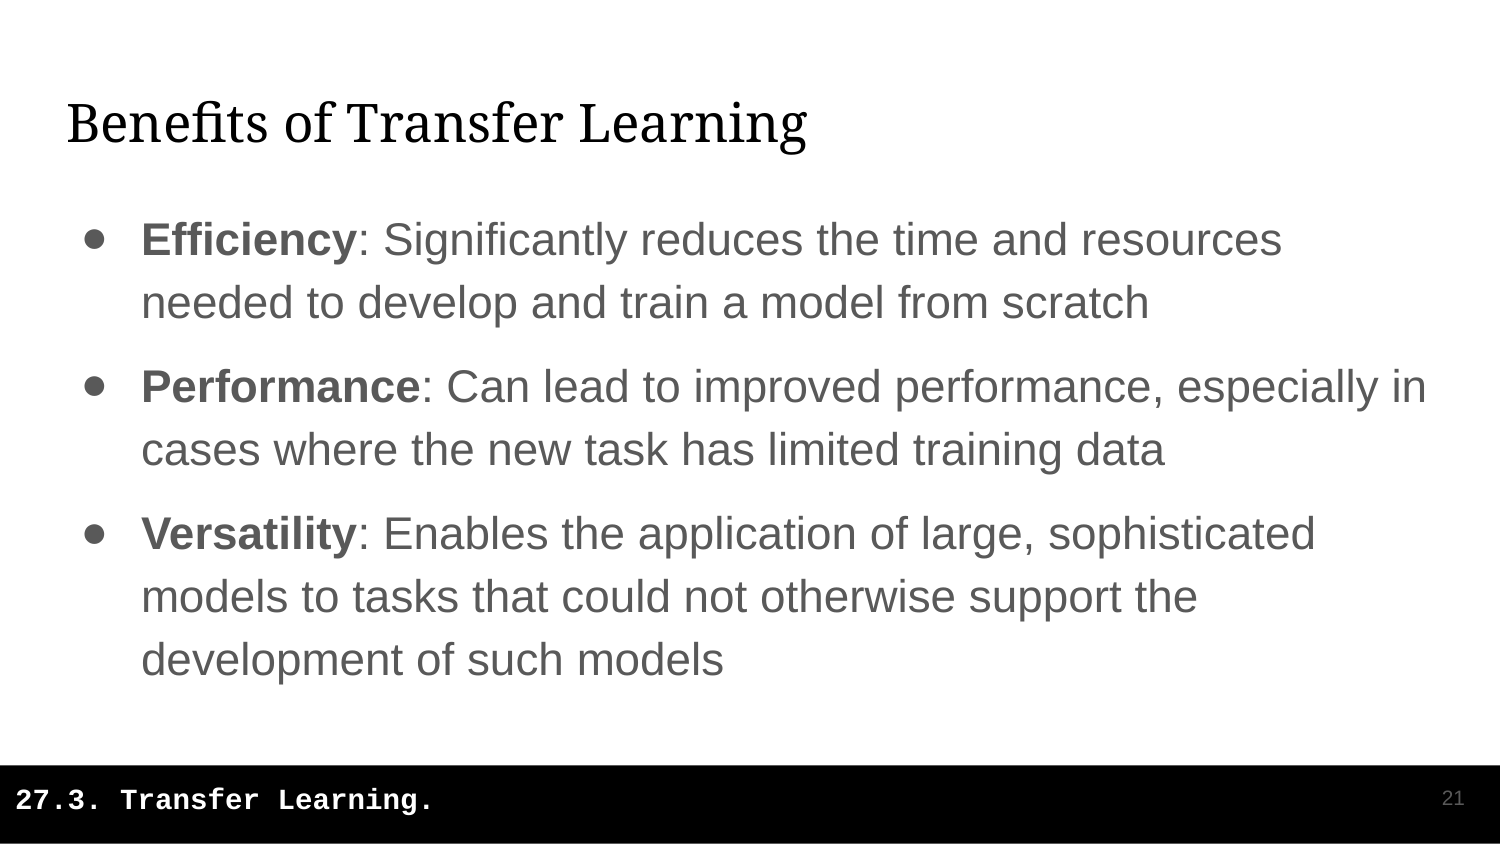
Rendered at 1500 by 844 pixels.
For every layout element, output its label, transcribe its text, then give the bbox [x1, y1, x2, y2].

title Benefits of Transfer Learning [51, 74, 1449, 169]
text_box 27.3. Transfer Learning. [0, 765, 1500, 844]
list Efficiency: Significantly reduces the time and resources needed to develop and train a model from scratch Performance: Can lead to improved performance, especially in cases where the new task has limited training data Versatility: Enables the application of large, sophisticated models to tasks that could not otherwise support the development of such models [51, 186, 1449, 729]
slide_number ‹#› [1389, 764, 1480, 830]
